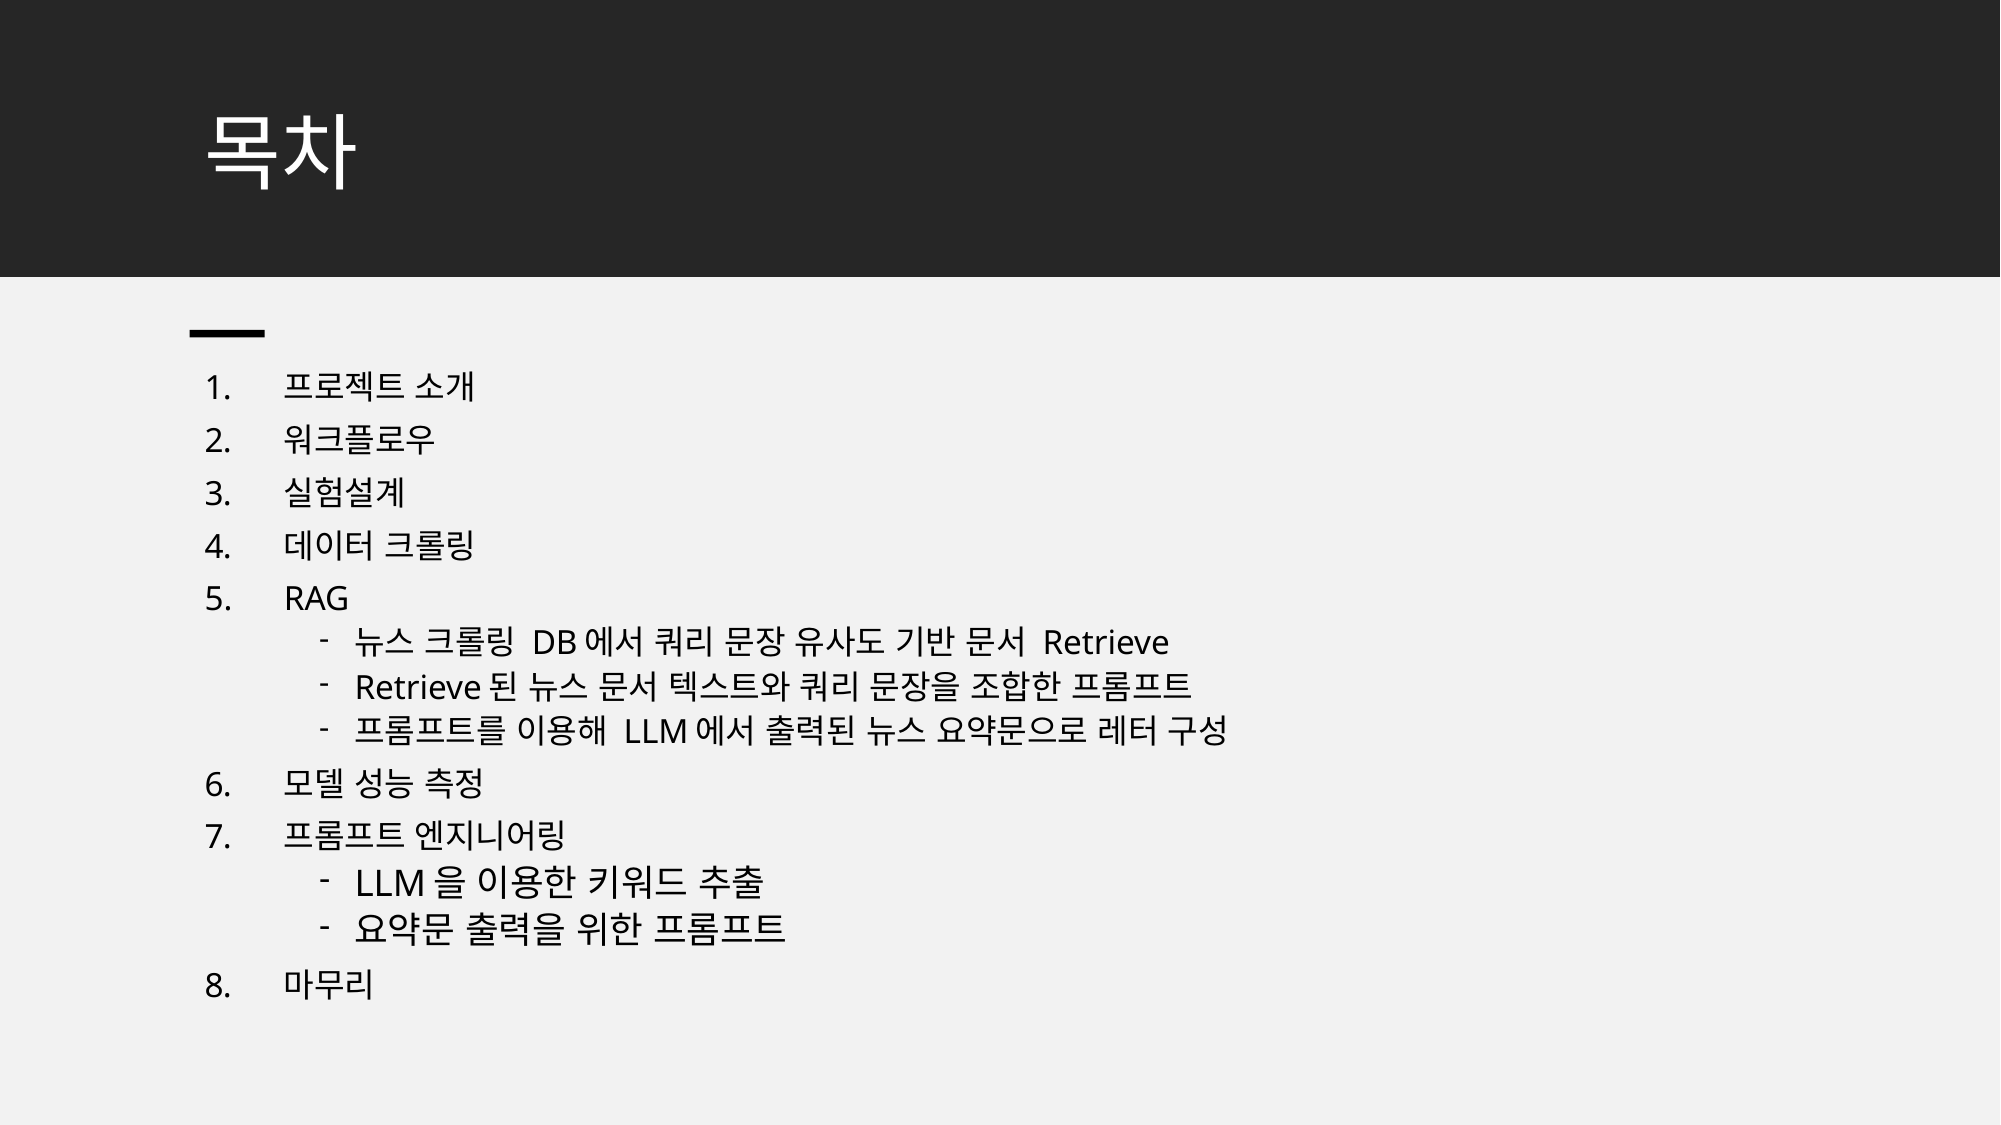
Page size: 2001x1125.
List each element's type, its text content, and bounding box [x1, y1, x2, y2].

list 프로젝트 소개 워크플로우 실험설계 데이터​ 크롤링 RAG 뉴스 크롤링 DB에서 쿼리 문장 유사도 기반 문서 Retrieve Retrieve된 뉴스 문서 텍스트와 쿼리 문장을 조합한 프롬프트 프롬프트를 이용해 LLM에서 출력된 뉴스 요약문으로 레터 구성 모델 성능 측정 프롬프트 엔지니어링 LLM을 이용한 키워드 추출 요약문 출력을 위한 프롬프트 마무리 [189, 363, 1811, 1014]
text_box [0, 276, 2000, 1125]
text_box [189, 329, 266, 338]
title 목차 [189, 104, 1812, 253]
text_box [0, 0, 2000, 276]
